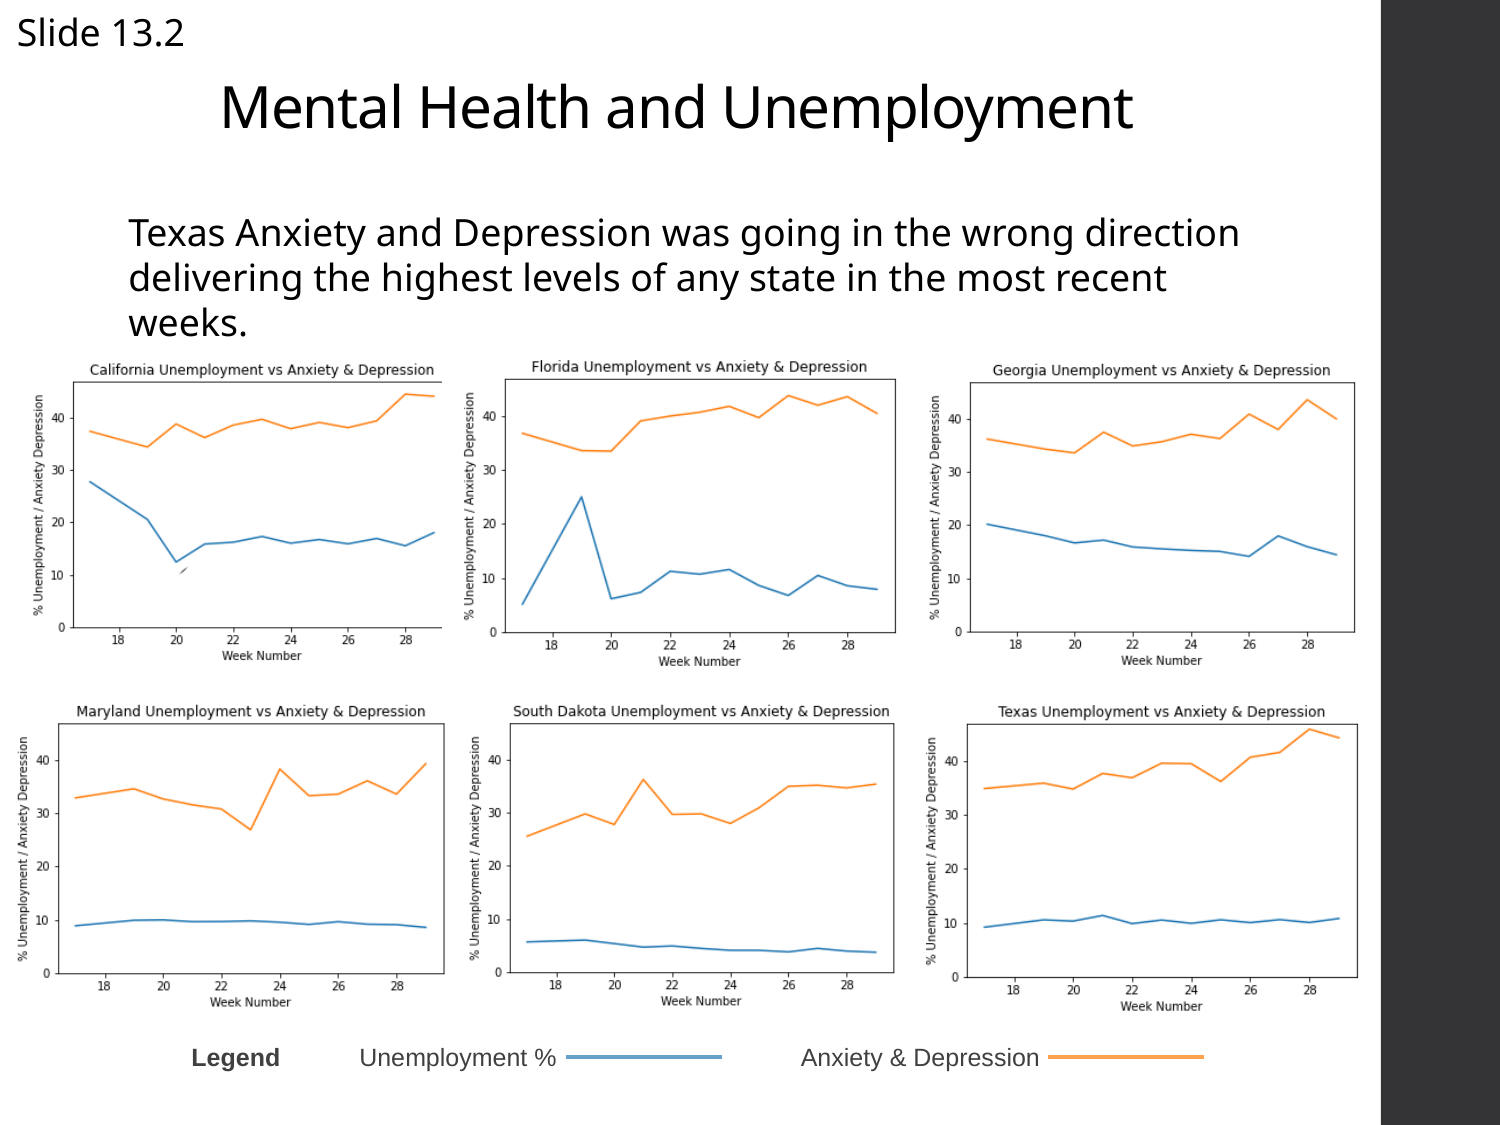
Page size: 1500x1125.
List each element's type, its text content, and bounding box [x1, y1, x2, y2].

text_box Texas Anxiety and Depression was going in the wrong direction delivering the highest levels of any state in the most recent weeks. [113, 201, 1307, 338]
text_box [176, 1033, 1211, 1080]
picture [11, 338, 1379, 673]
picture [0, 683, 1375, 1020]
title Mental Health and Unemployment [204, 61, 1162, 149]
text_box Slide 13.2 [2, 1, 1195, 61]
